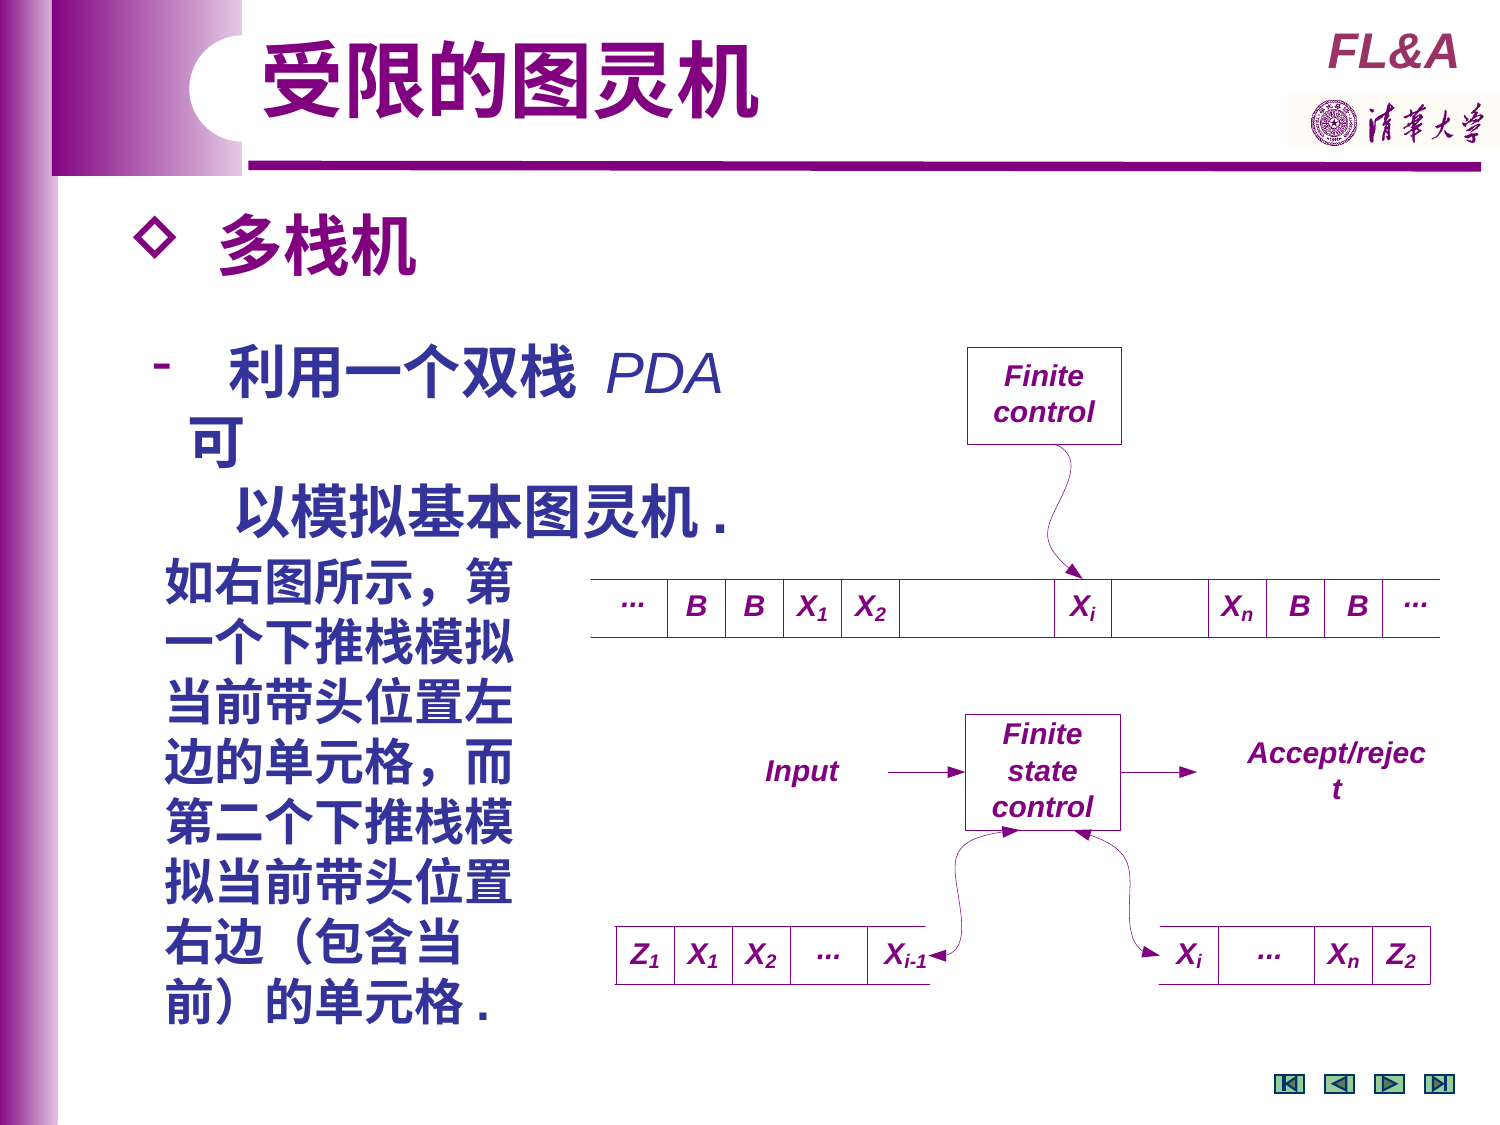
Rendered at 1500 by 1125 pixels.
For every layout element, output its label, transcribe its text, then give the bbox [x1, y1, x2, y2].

text_box 利用一个双栈 PDA 可 以模拟基本图灵机. [137, 327, 825, 553]
text_box [1374, 1074, 1405, 1093]
picture [1287, 94, 1500, 149]
text_box 如右图所示，第一个下推栈模拟当前带头位置左边的单元格，而第二个下推栈模拟当前带头位置右边（包含当前）的单元格. [150, 543, 563, 1038]
text_box 多栈机 [110, 192, 1424, 293]
text_box [1424, 1074, 1455, 1093]
text_box 受限的图灵机 [245, 32, 775, 137]
text_box [1274, 1074, 1305, 1093]
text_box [587, 343, 1450, 988]
text_box [1324, 1074, 1355, 1093]
